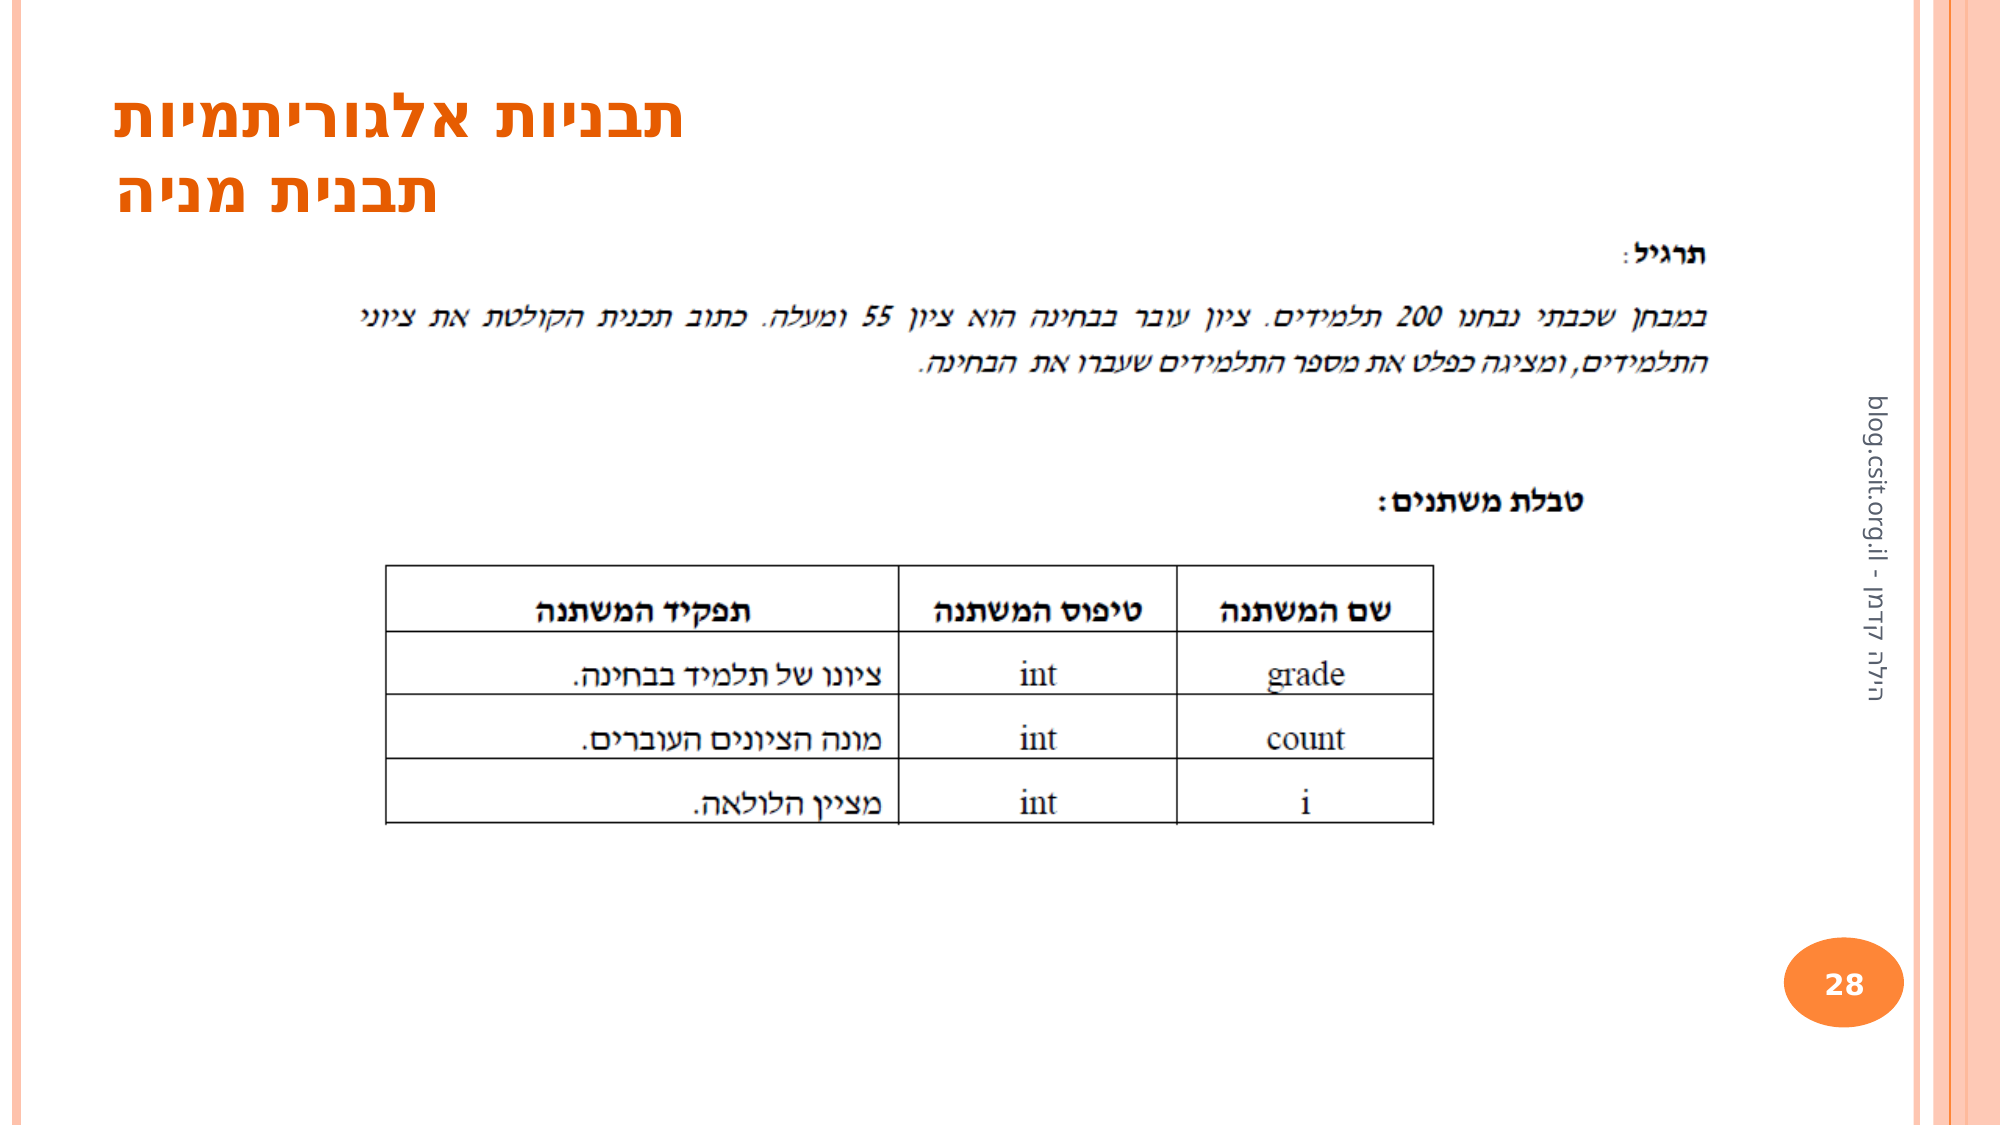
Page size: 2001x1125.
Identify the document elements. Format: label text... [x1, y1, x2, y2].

slide_number 28 [1777, 940, 1912, 1027]
footer הילה קדמן - blog.csit.org.il [1838, 380, 1919, 906]
picture [361, 479, 1597, 855]
picture [349, 232, 1728, 399]
title תבניות אלגוריתמיות תבנית מניה [99, 45, 1734, 233]
